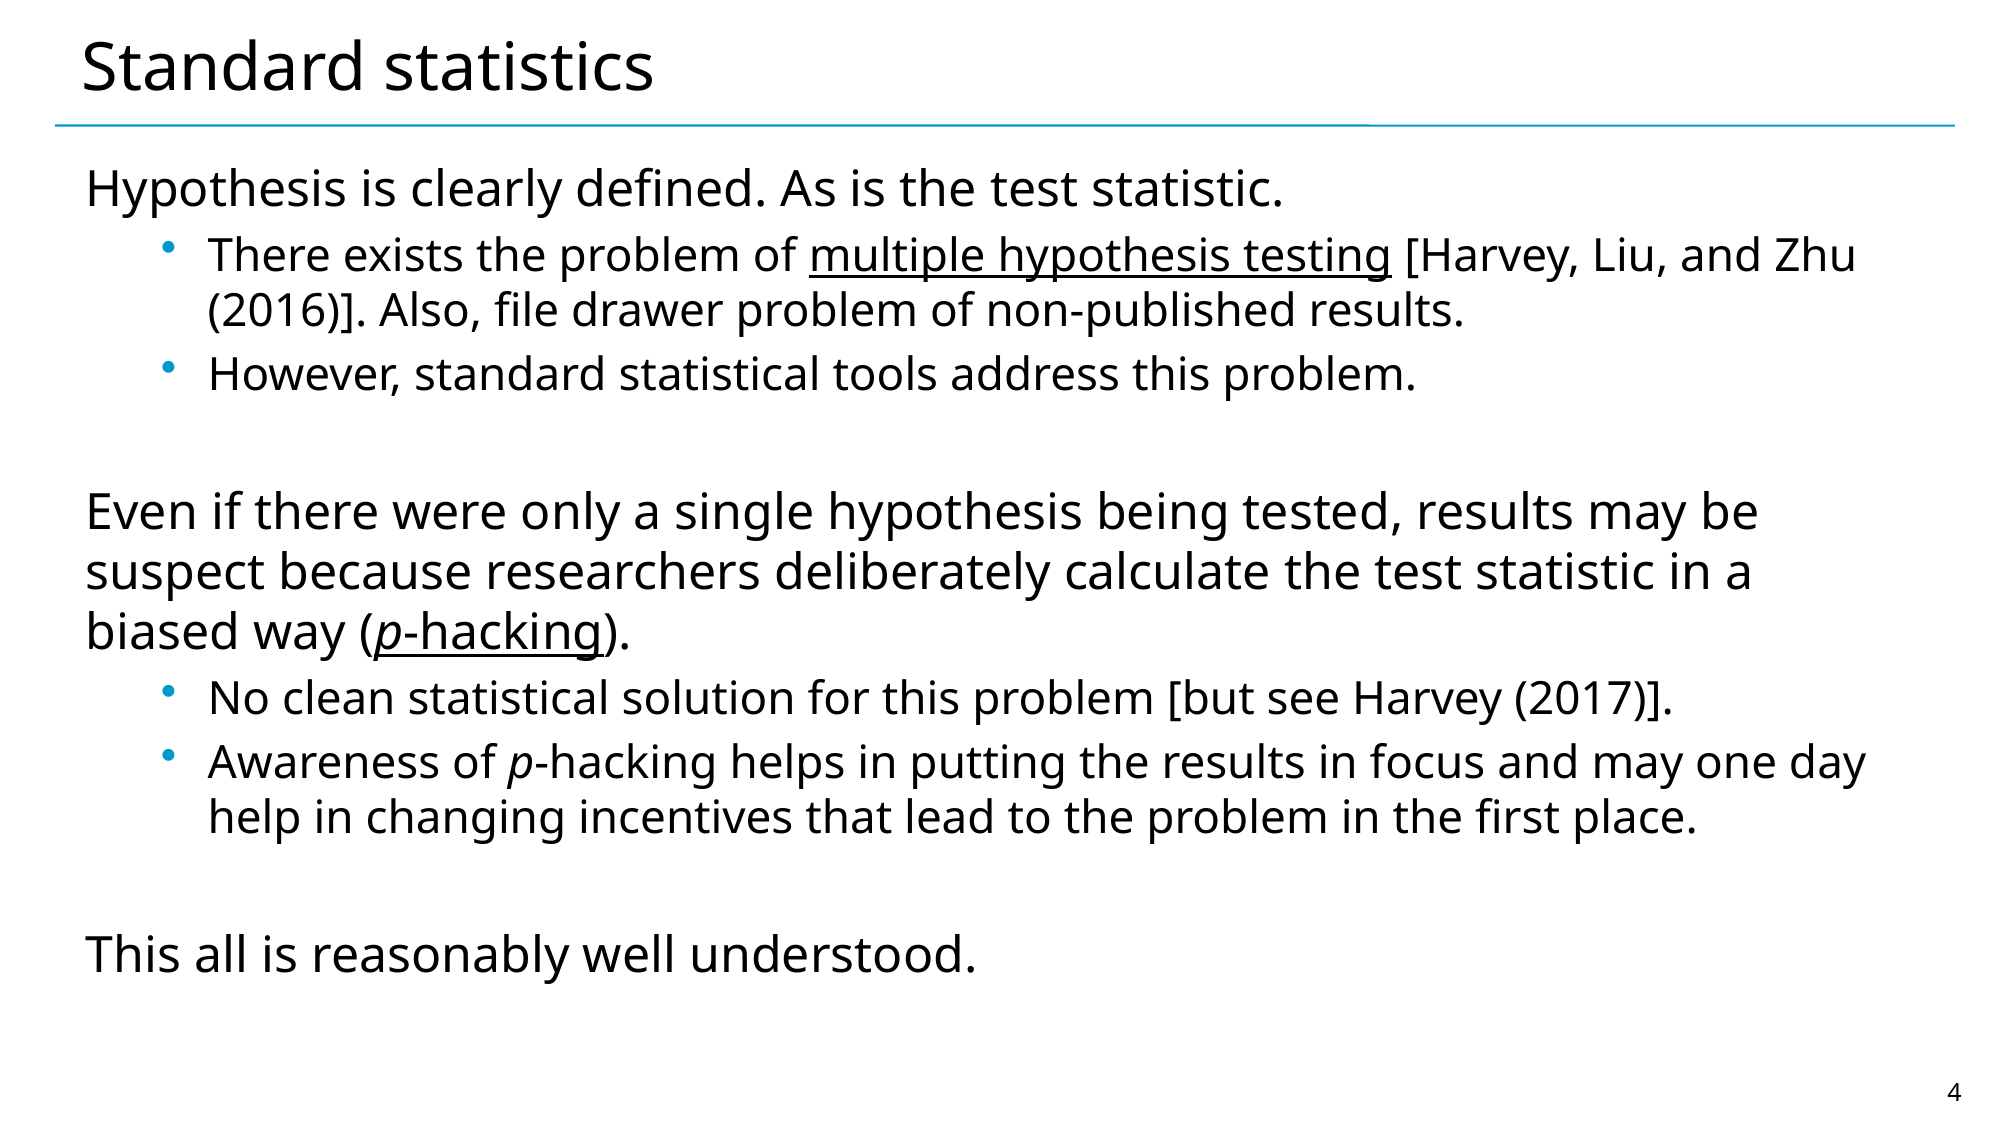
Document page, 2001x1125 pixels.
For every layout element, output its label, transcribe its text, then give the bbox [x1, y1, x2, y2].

list Hypothesis is clearly defined. As is the test statistic. There exists the problem of multiple hypothesis testing [Harvey, Liu, and Zhu (2016)]. Also, file drawer problem of non-published results. However, standard statistical tools address this problem. Even if there were only a single hypothesis being tested, results may be suspect because researchers deliberately calculate the test statistic in a biased way (p-hacking). No clean statistical solution for this problem [but see Harvey (2017)]. Awareness of p-hacking helps in putting the results in focus and may one day help in changing incentives that lead to the problem in the first place. This all is reasonably well understood. [70, 148, 1930, 1036]
slide_number 4 [1865, 1072, 1977, 1118]
title Standard statistics [66, 7, 1930, 120]
